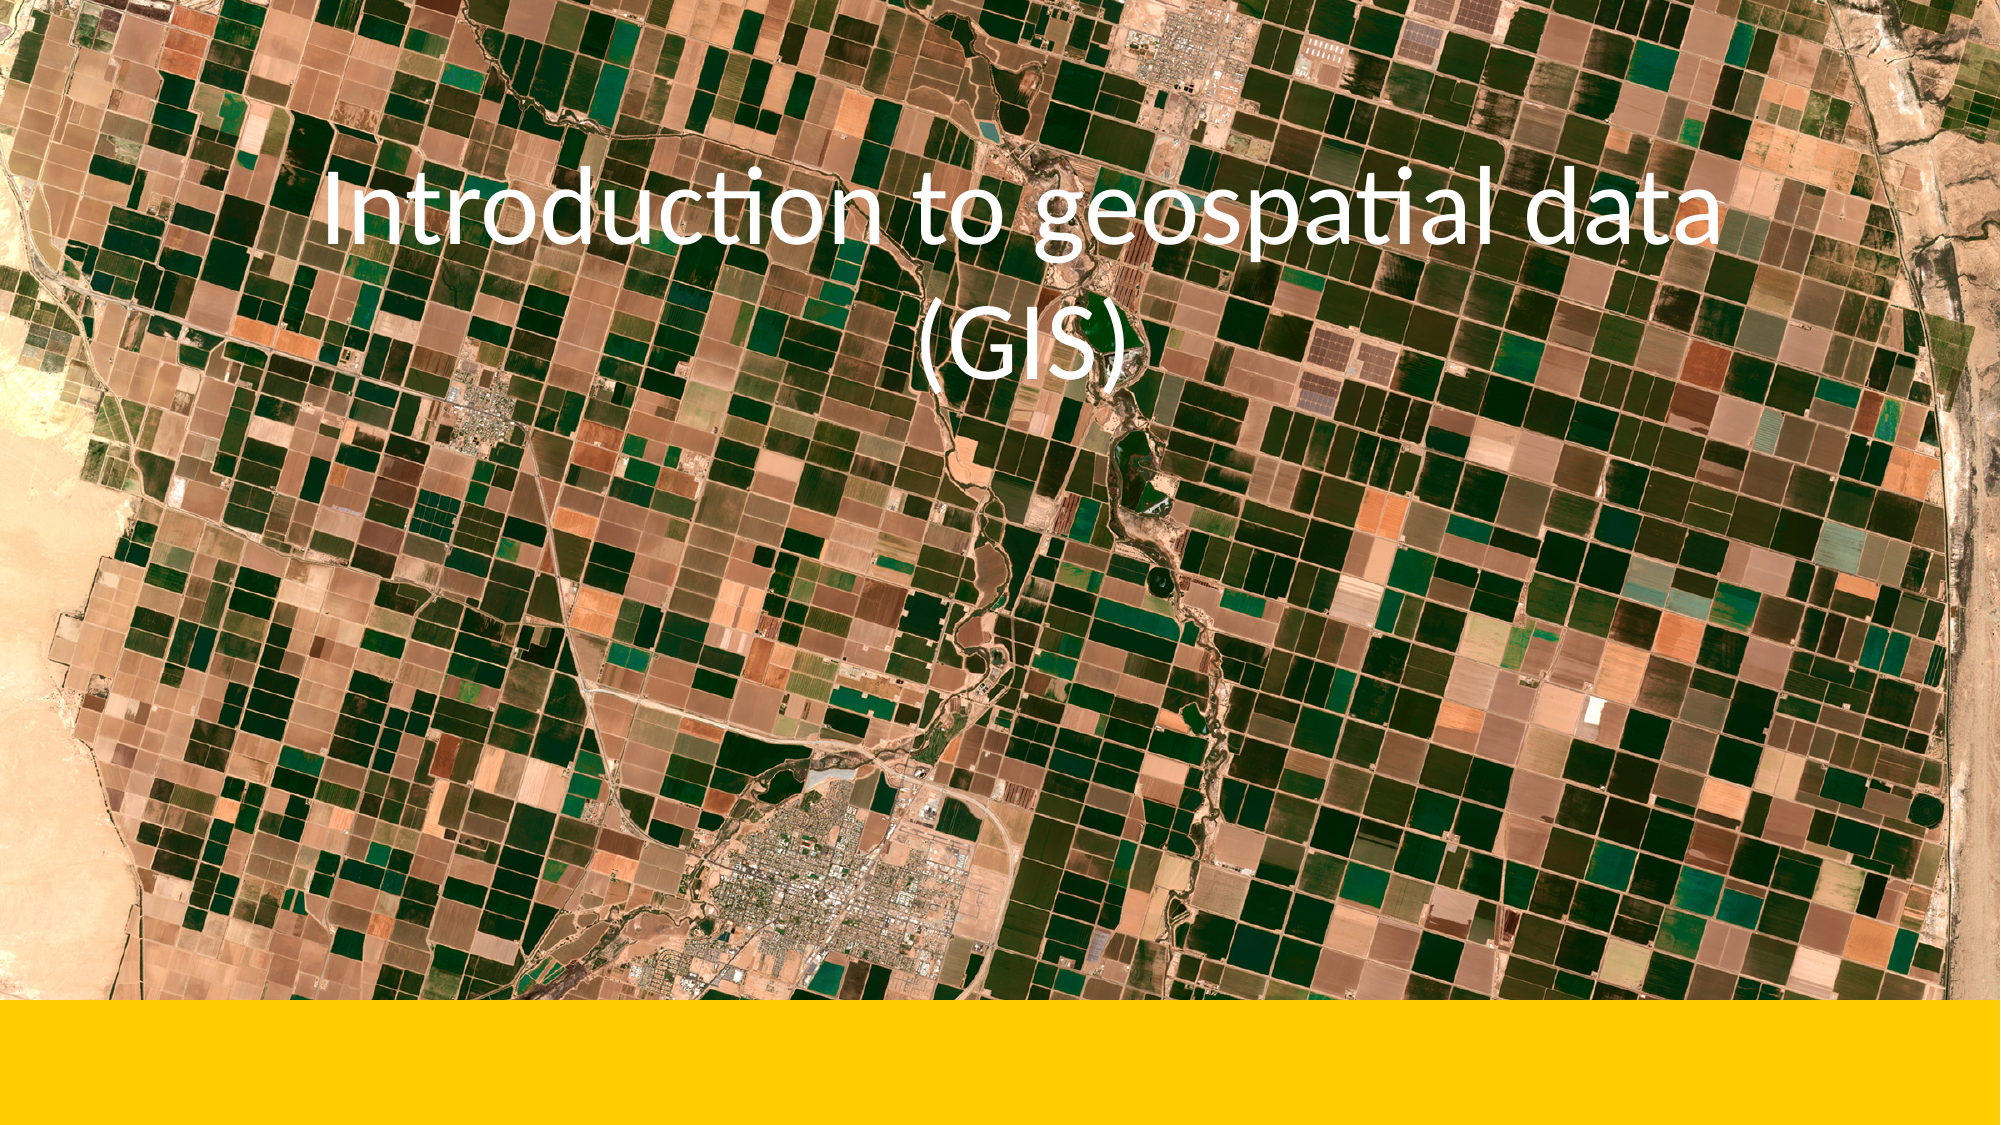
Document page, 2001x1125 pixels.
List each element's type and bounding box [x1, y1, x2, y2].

text_box [0, 1000, 2000, 1125]
picture [0, 0, 2000, 1000]
